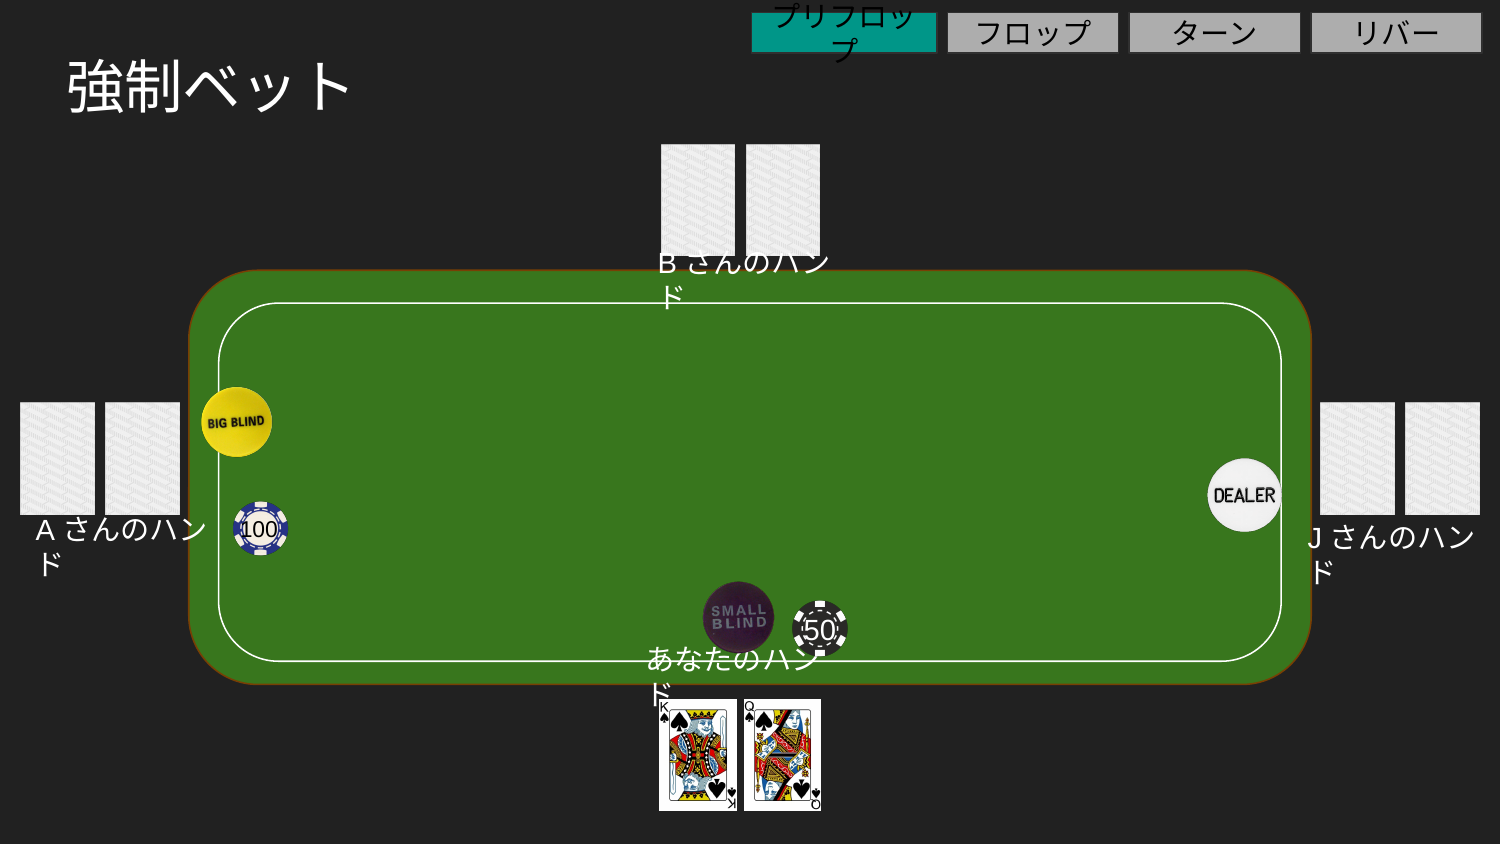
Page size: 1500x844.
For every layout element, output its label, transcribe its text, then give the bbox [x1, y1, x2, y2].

text_box 100 [293, 507, 299, 549]
text_box リバー [1311, 12, 1483, 54]
picture [660, 143, 735, 256]
picture [232, 499, 289, 557]
text_box 8ハイのストレートフラッシュ [775, 585, 782, 656]
text_box あなたのハンド [630, 656, 847, 697]
title 強制ベット [51, 35, 1449, 130]
picture [1320, 402, 1395, 515]
picture [744, 698, 822, 811]
picture [701, 580, 776, 655]
picture [782, 591, 857, 666]
text_box Jさんのハンド [1292, 534, 1500, 575]
text_box プリフロップ [751, 12, 937, 54]
picture [1207, 458, 1282, 533]
picture [199, 384, 274, 459]
picture [659, 698, 737, 811]
picture [745, 143, 820, 256]
text_box ターン [1129, 12, 1301, 54]
picture [20, 402, 95, 515]
text_box [188, 270, 1312, 685]
picture [105, 402, 180, 515]
picture [1405, 402, 1480, 515]
text_box フロップ [947, 12, 1119, 54]
text_box [218, 303, 1282, 662]
text_box Bさんのハンド [642, 259, 859, 300]
text_box Aさんのハンド [20, 526, 237, 567]
